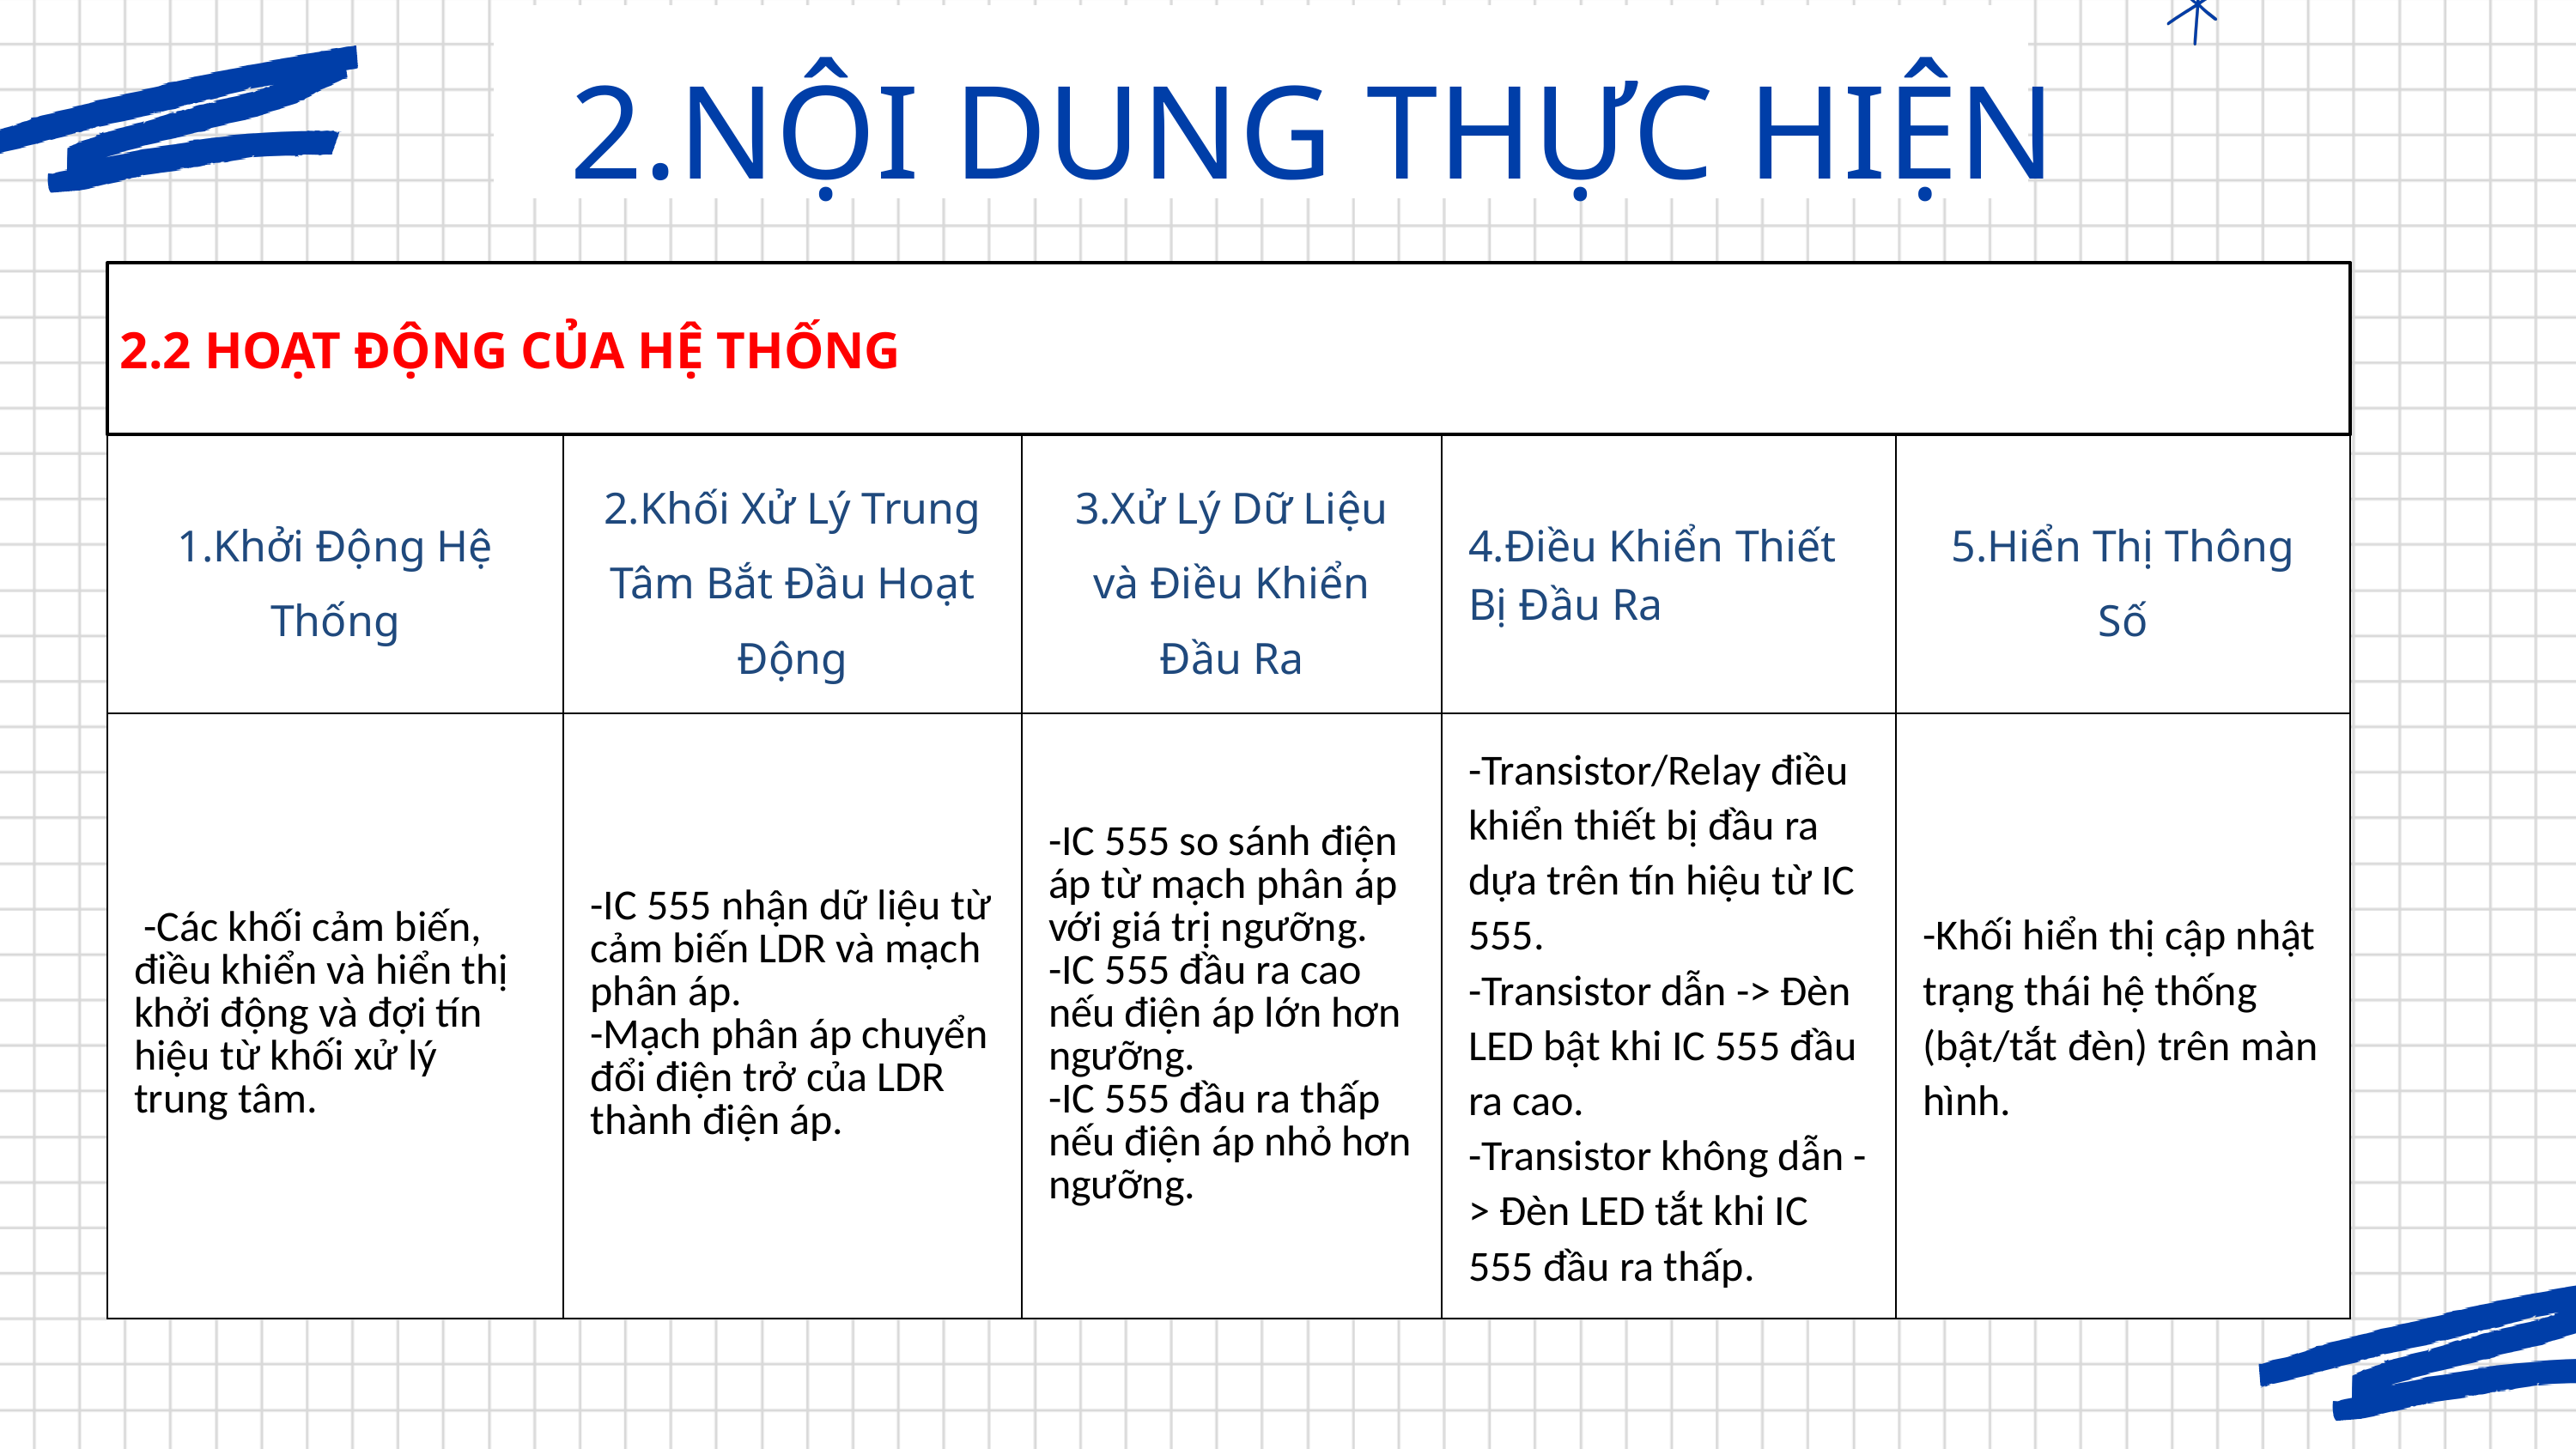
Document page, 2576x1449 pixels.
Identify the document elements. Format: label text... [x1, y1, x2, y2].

table_header 1.Khởi Động Hệ Thống [108, 436, 562, 712]
table_cell -IC 555 nhận dữ liệu từ cảm biến LDR và mạch phân áp. -Mạch phân áp chuyển đổi điện trở của LDR thành điện áp. [564, 714, 1021, 1318]
table_header 2.Khối Xử Lý Trung Tâm Bắt Đầu Hoạt Động [564, 436, 1021, 712]
text_box [2253, 1278, 2576, 1427]
text_box 2.2 HOẠT ĐỘNG CỦA HỆ THỐNG [106, 261, 2352, 436]
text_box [493, 4, 2029, 199]
text_box [0, 45, 367, 197]
table_header 3.Xử Lý Dữ Liệu và Điều Khiển Đầu Ra [1023, 436, 1441, 712]
table_cell -Khối hiển thị cập nhật trạng thái hệ thống (bật/tắt đèn) trên màn hình. [1897, 714, 2349, 1318]
table_header 4.Điều Khiển Thiết Bị Đầu Ra [1443, 436, 1895, 712]
table_header 5.Hiển Thị Thông Số [1897, 436, 2349, 712]
table_cell -Các khối cảm biến, điều khiển và hiển thị khởi động và đợi tín hiệu từ khối xử lý trung tâm. [108, 714, 562, 1318]
text_box 2.NỘI DUNG THỰC HIỆN [2032, 11, 2576, 205]
table_cell -Transistor/Relay điều khiển thiết bị đầu ra dựa trên tín hiệu từ IC 555. -Transistor dẫn -> Đèn LED bật khi IC 555 đầu ra cao. -Transistor không dẫn -> Đèn LED tắt khi IC 555 đầu ra thấp. [1443, 714, 1895, 1318]
text_box [2166, 0, 2230, 11]
text_box [0, 0, 2576, 1449]
table_cell -IC 555 so sánh điện áp từ mạch phân áp với giá trị ngưỡng. -IC 555 đầu ra cao nếu điện áp lớn hơn ngưỡng. -IC 555 đầu ra thấp nếu điện áp nhỏ hơn ngưỡng. [1023, 714, 1441, 1318]
